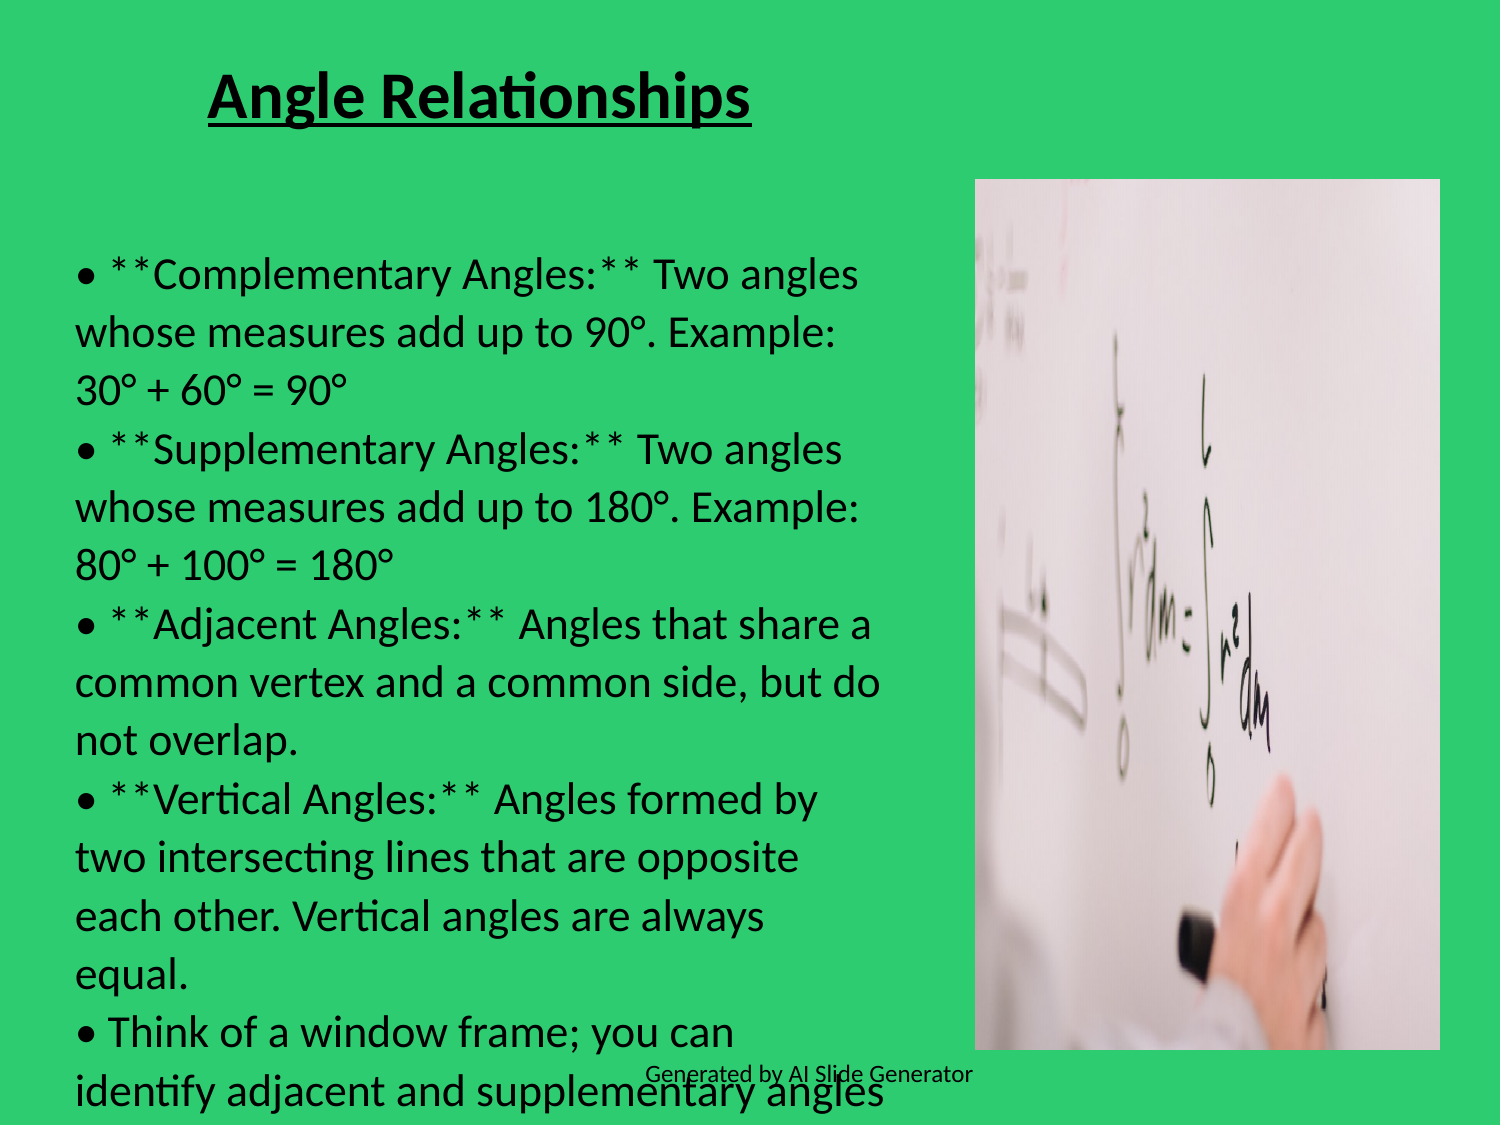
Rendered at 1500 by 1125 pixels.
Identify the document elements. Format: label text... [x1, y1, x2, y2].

picture [974, 179, 1441, 1051]
text_box Angle Relationships [193, 44, 767, 140]
text_box Generated by AI Slide Generator [630, 1050, 990, 1095]
text_box • **Complementary Angles:** Two angles whose measures add up to 90°. Example: 30° + 60° = 90° • **Supplementary Angles:** Two angles whose measures add up to 180°. Example: 80° + 100° = 180° • **Adjacent Angles:** Angles that share a common vertex and a common side, but do not overlap. • **Vertical Angles:** Angles formed by two intersecting lines that are opposite each other. Vertical angles are always equal. • Think of a window frame; you can identify adjacent and supplementary angles within the frame. • Knowing angle relationships helps solve for unknown angle measures. [59, 179, 900, 1125]
